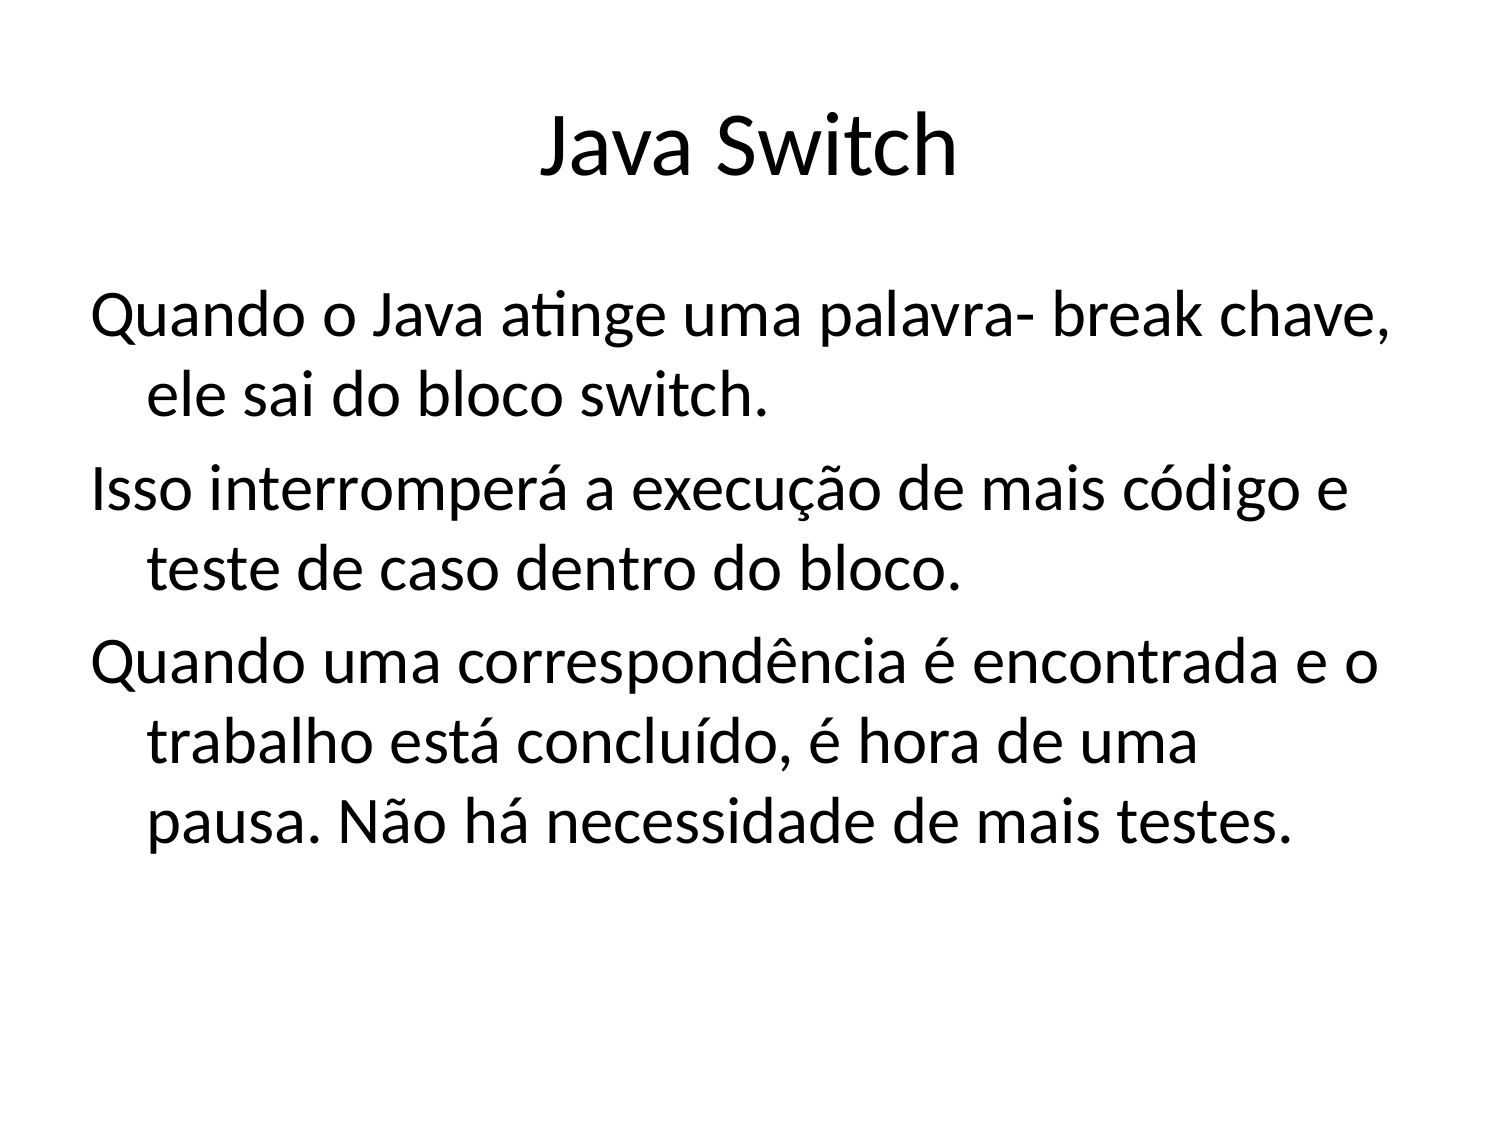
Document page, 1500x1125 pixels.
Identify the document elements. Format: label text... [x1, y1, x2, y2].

list Quando o Java atinge uma palavra- break chave, ele sai do bloco switch. Isso interromperá a execução de mais código e teste de caso dentro do bloco. Quando uma correspondência é encontrada e o trabalho está concluído, é hora de uma pausa. Não há necessidade de mais testes. [75, 262, 1425, 1005]
title Java Switch [75, 45, 1425, 233]
